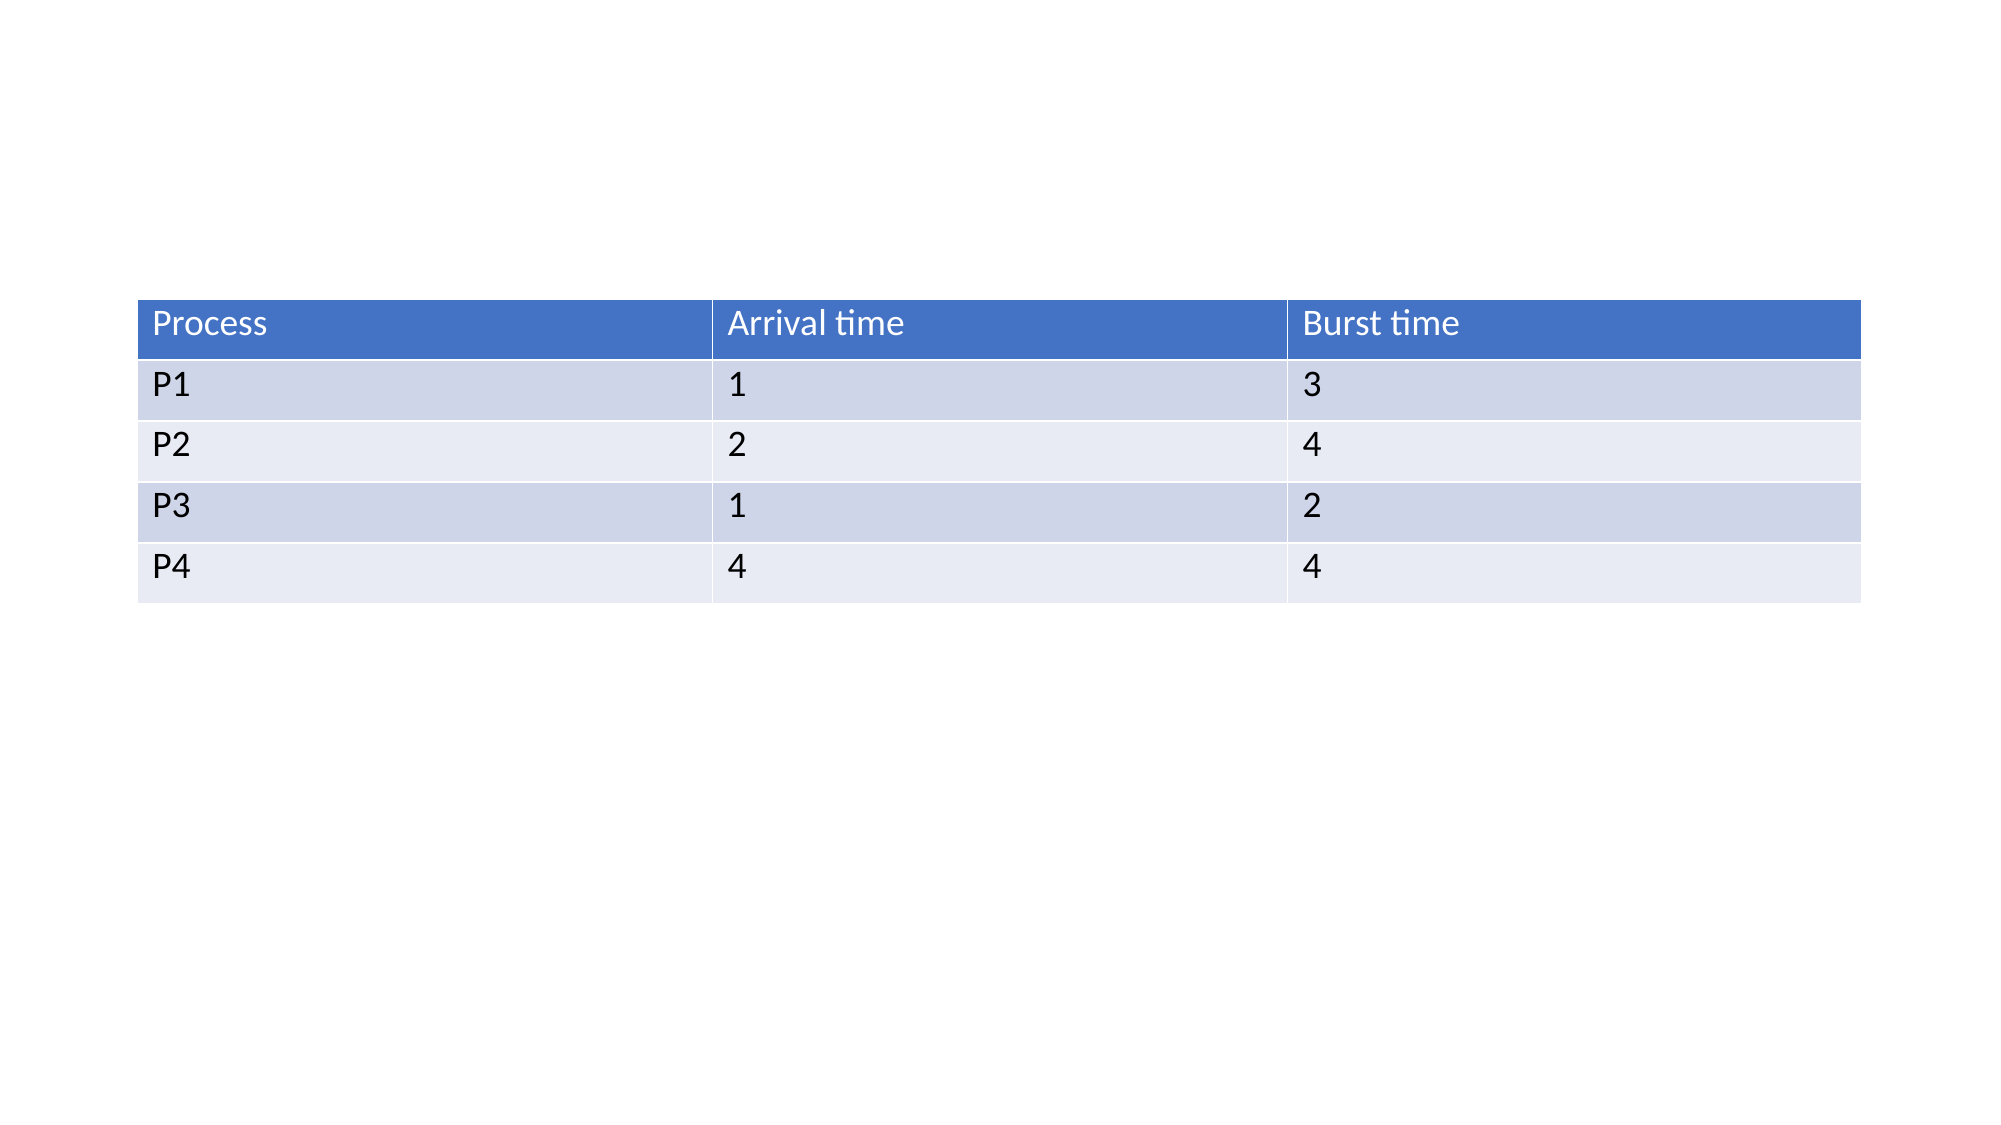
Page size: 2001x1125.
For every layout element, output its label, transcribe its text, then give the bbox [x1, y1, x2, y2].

table_cell 1 [713, 361, 1287, 420]
table_header Arrival time [713, 300, 1287, 359]
table_cell 2 [713, 422, 1287, 481]
table_header Burst time [1288, 300, 1861, 359]
table_cell P4 [138, 544, 712, 603]
table_cell 4 [1288, 544, 1861, 603]
table_cell P3 [138, 483, 712, 542]
table_cell P1 [138, 361, 712, 420]
table_cell 4 [1288, 422, 1861, 481]
table_cell 2 [1288, 483, 1861, 542]
table_header Process [138, 300, 712, 359]
table_cell 1 [713, 483, 1287, 542]
table_cell 4 [713, 544, 1287, 603]
table_cell P2 [138, 422, 712, 481]
table_cell 3 [1288, 361, 1861, 420]
